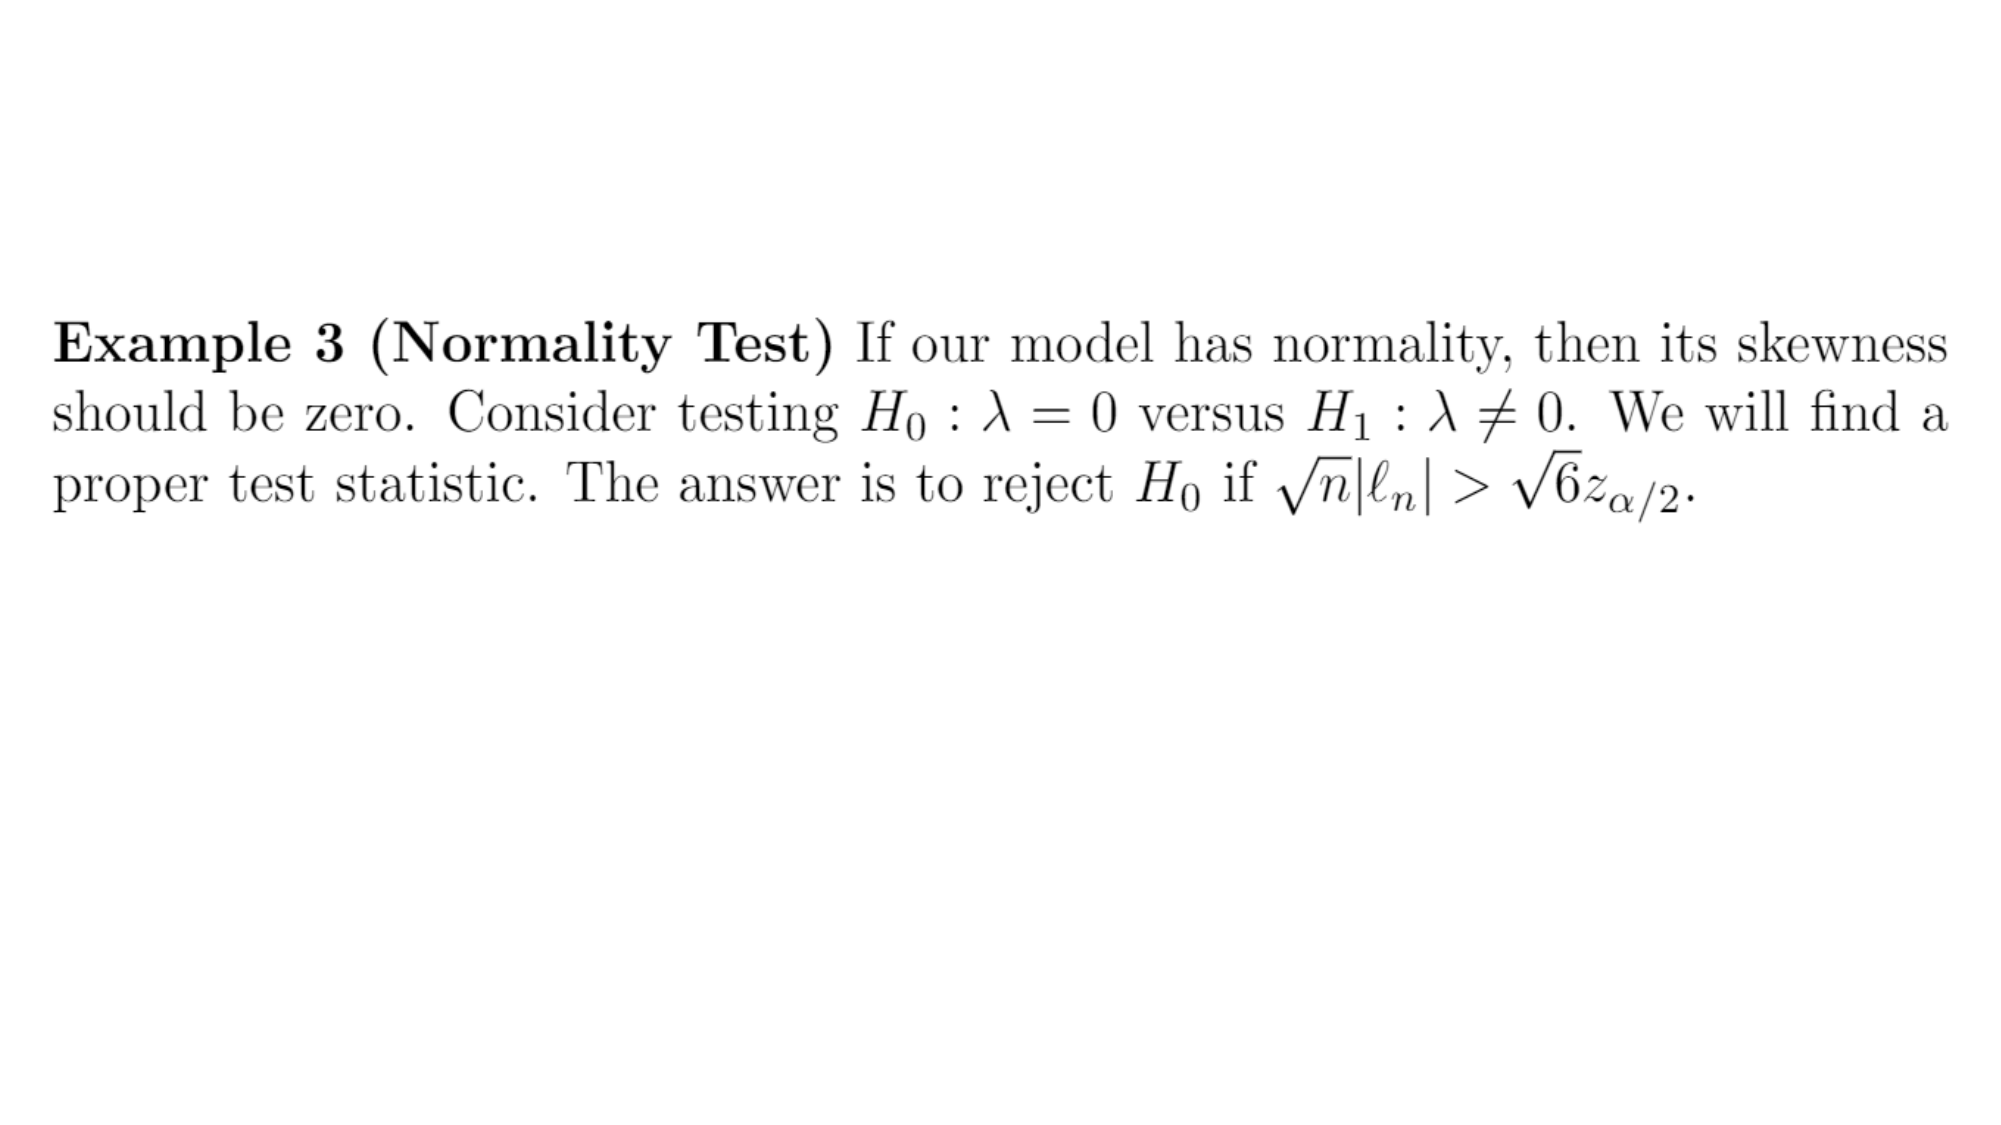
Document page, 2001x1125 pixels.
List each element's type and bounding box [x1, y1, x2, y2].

picture [34, 274, 1980, 558]
